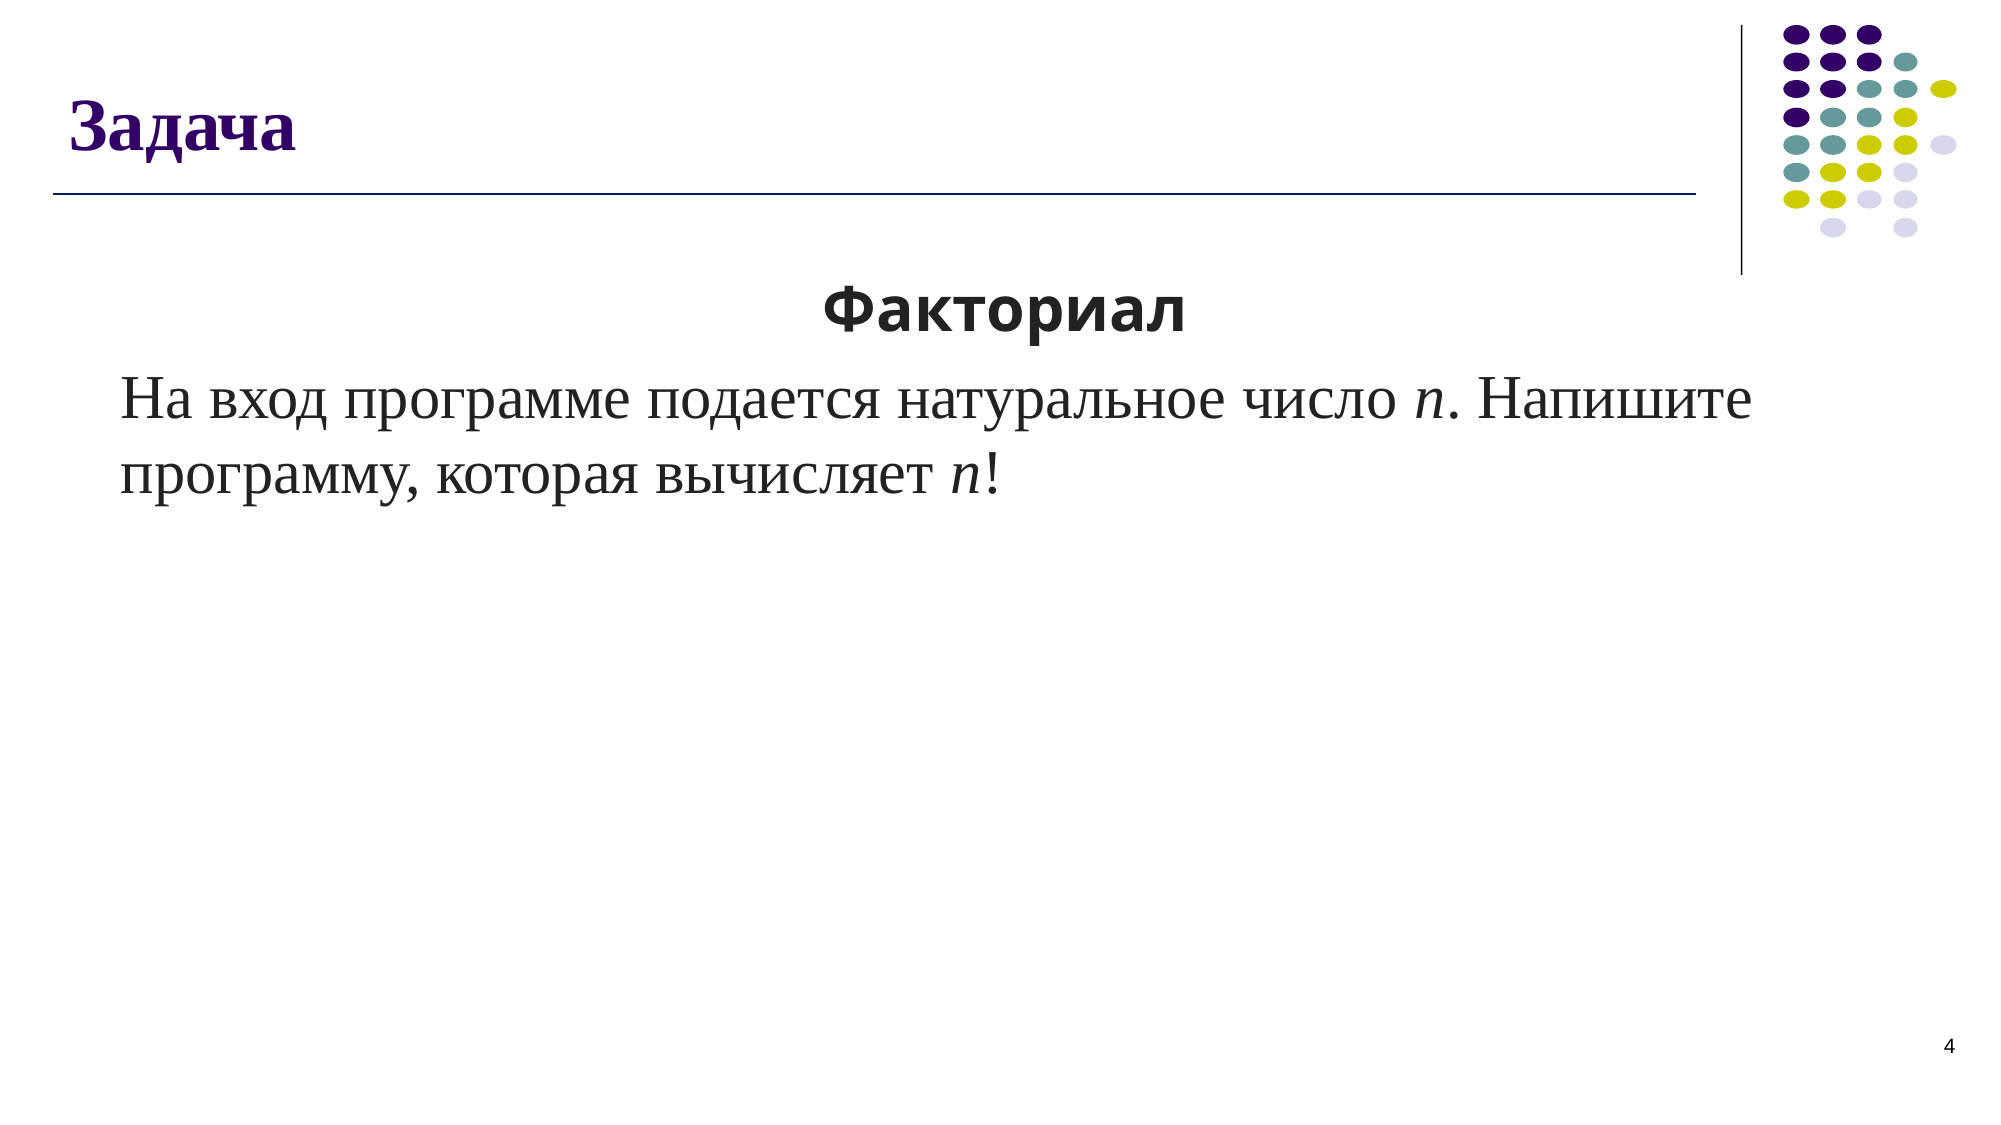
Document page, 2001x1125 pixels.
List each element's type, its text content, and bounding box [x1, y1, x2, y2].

title Задача [53, 42, 1618, 173]
list Факториал На вход программе подается натуральное число n. Напишите программу, которая вычисляет n! [105, 261, 1906, 986]
slide_number 4 [1905, 1025, 1971, 1085]
